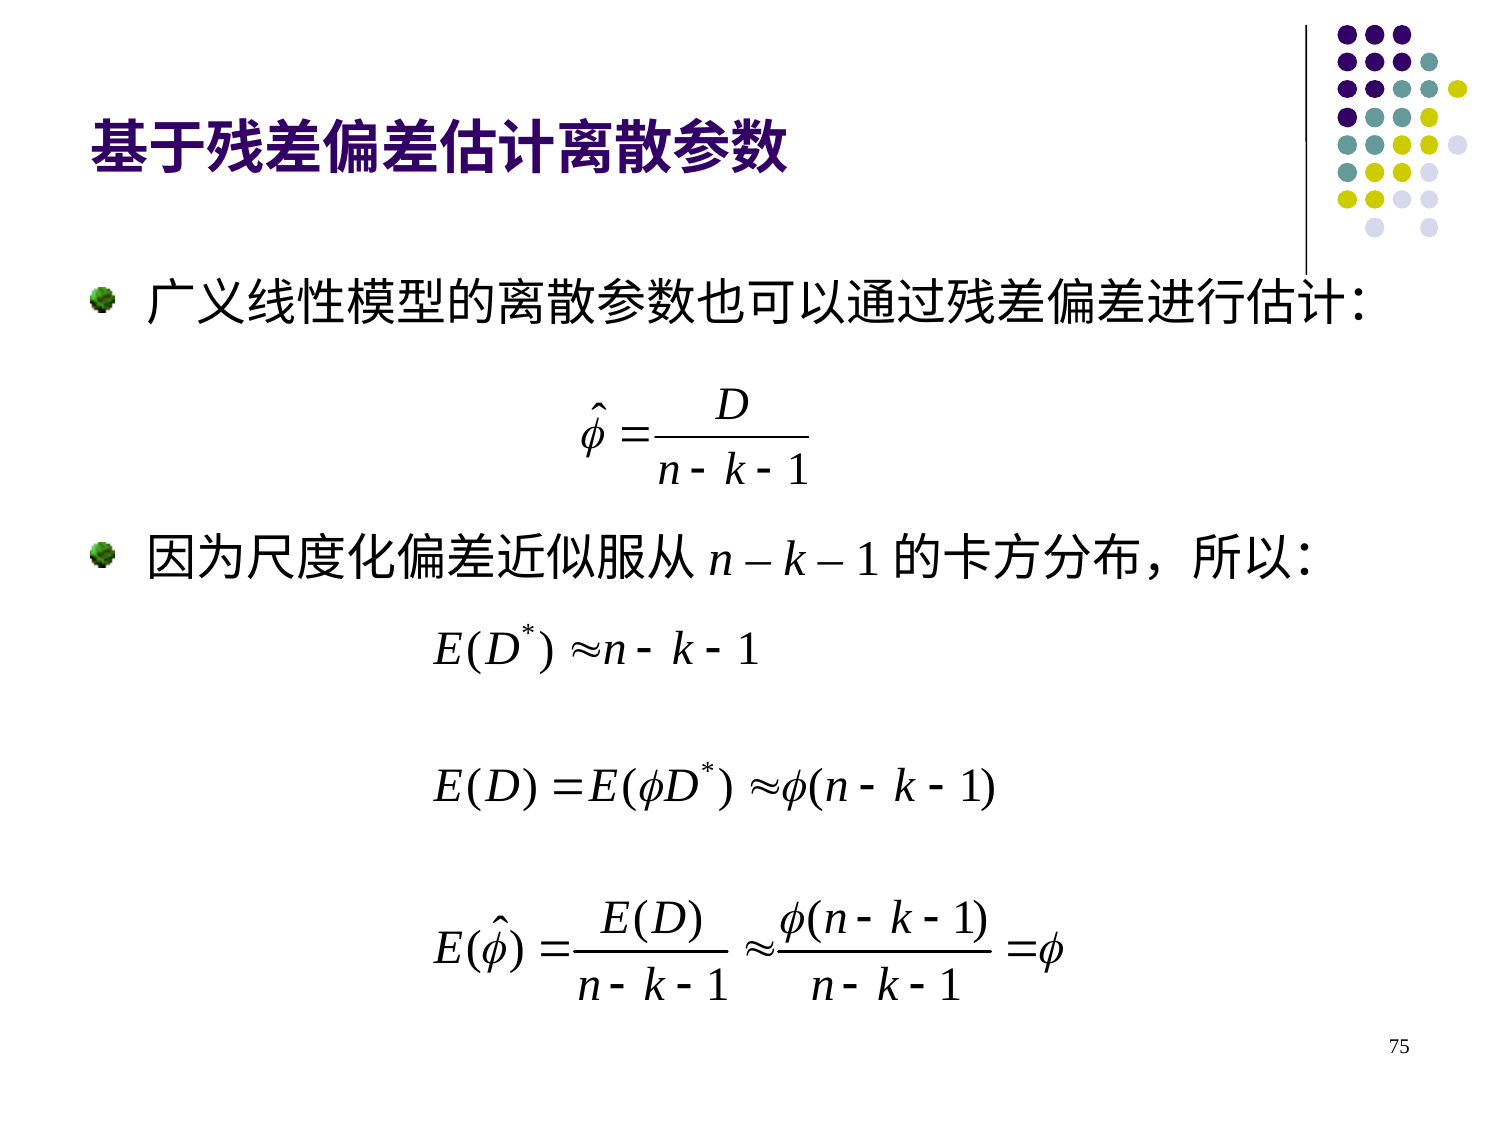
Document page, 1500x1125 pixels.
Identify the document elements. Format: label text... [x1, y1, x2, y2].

picture [90, 287, 115, 313]
slide_number 75 [1074, 1024, 1426, 1101]
title 基于残差偏差估计离散参数 [75, 20, 1313, 188]
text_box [574, 374, 818, 495]
picture [90, 542, 115, 568]
list 广义线性模型的离散参数也可以通过残差偏差进行估计： 因为尺度化偏差近似服从n – k – 1的卡方分布，所以： [75, 262, 1425, 1006]
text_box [424, 887, 1076, 1012]
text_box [424, 612, 765, 685]
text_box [424, 749, 1004, 823]
